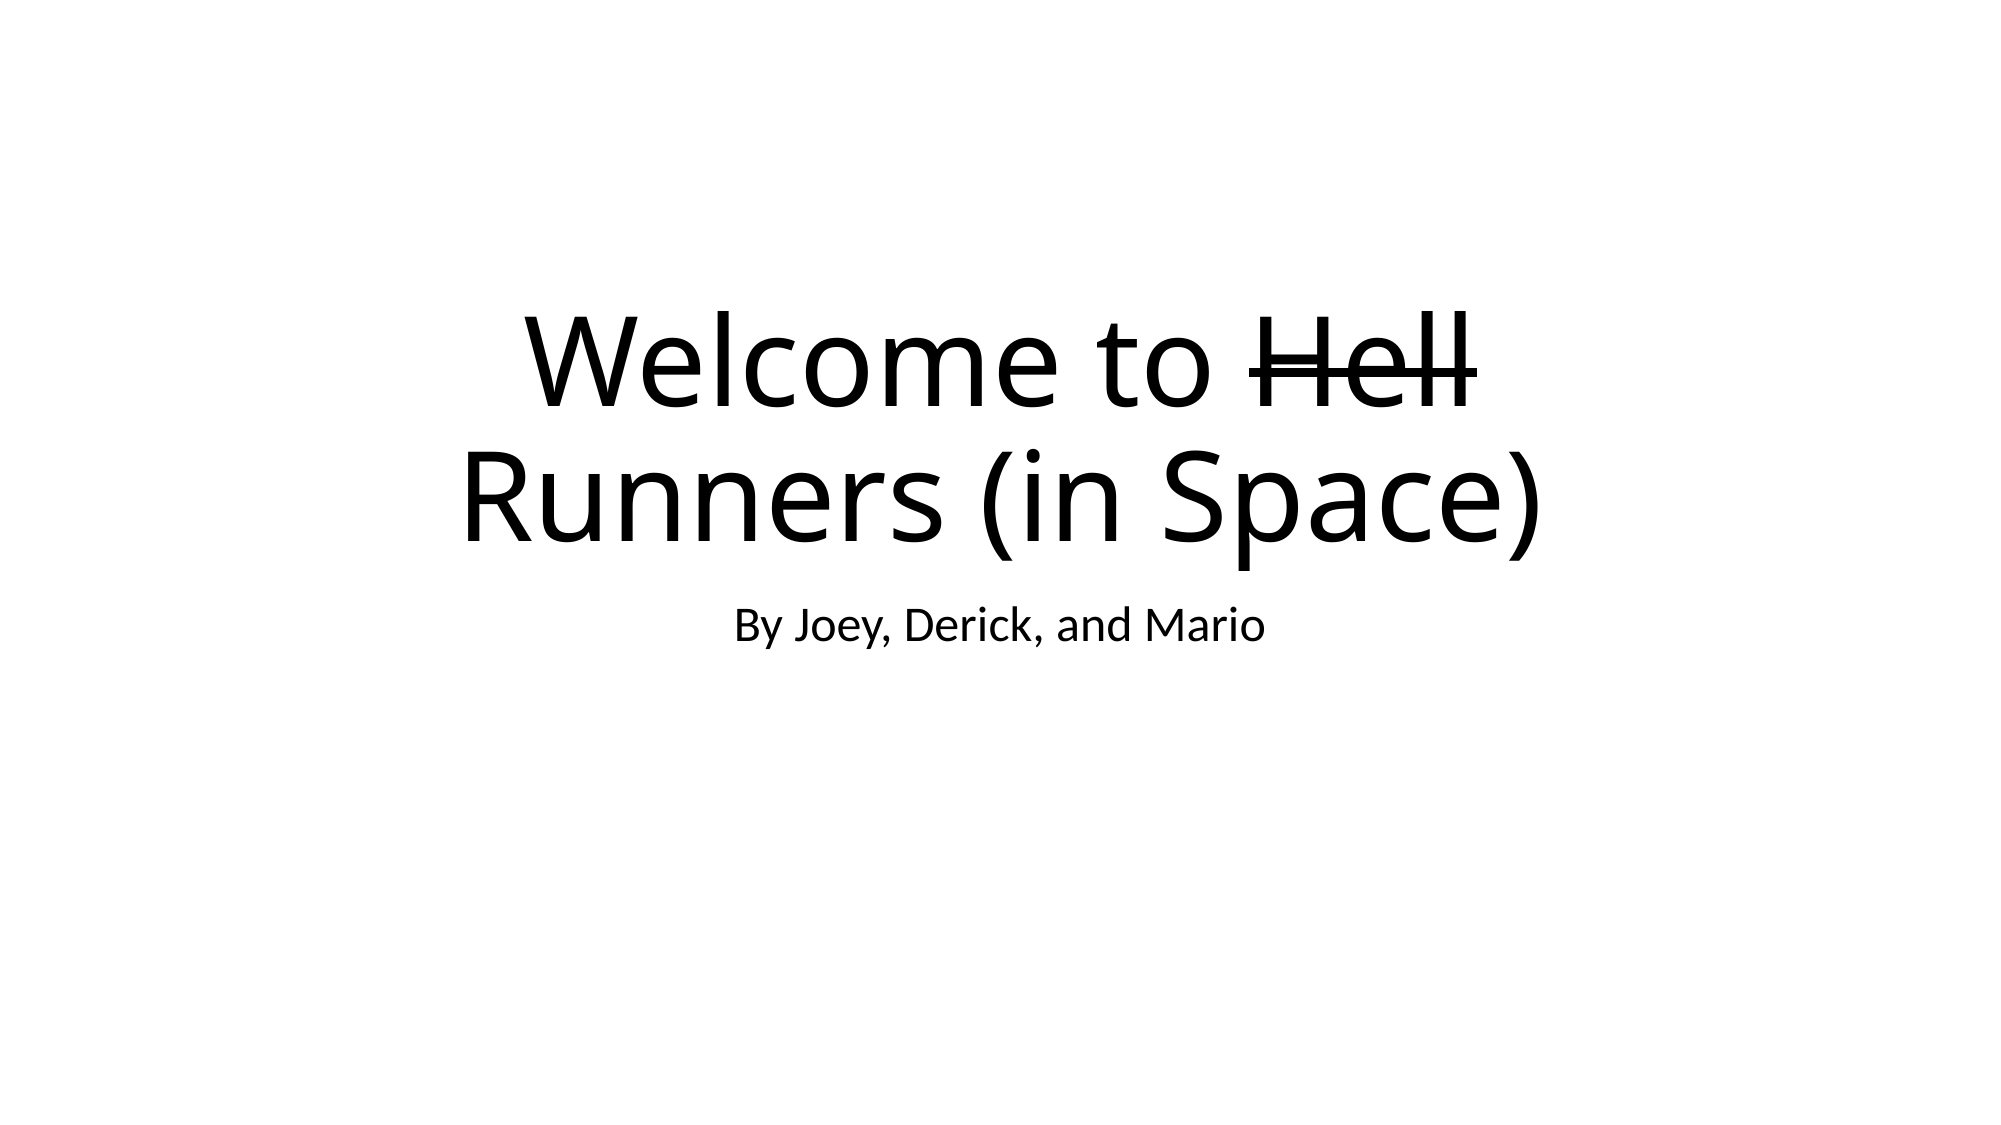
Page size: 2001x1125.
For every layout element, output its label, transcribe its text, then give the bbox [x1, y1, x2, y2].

subtitle By Joey, Derick, and Mario [249, 590, 1750, 863]
title Welcome to Hell Runners (in Space) [249, 184, 1750, 576]
